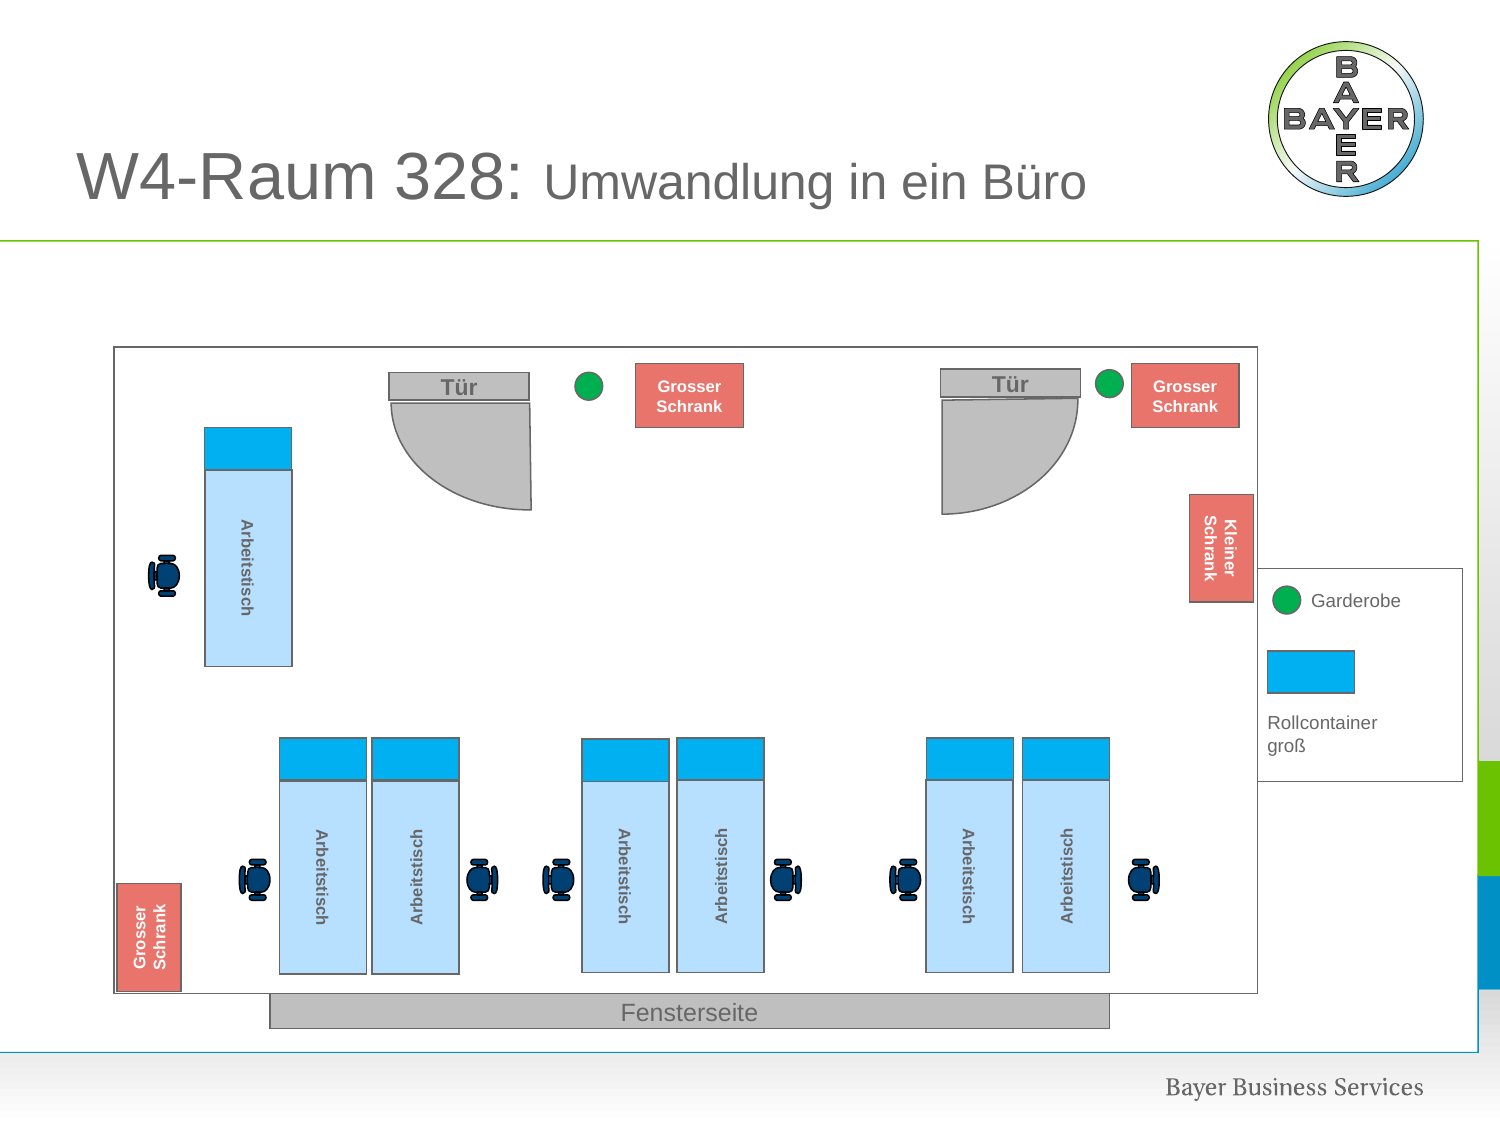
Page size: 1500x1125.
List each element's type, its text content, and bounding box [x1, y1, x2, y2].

text_box [279, 737, 367, 780]
text_box [391, 403, 532, 510]
text_box [582, 739, 670, 782]
text_box [1095, 369, 1124, 398]
text_box Fensterseite [270, 993, 1110, 1029]
text_box [1022, 737, 1110, 780]
text_box [926, 737, 1014, 780]
text_box Kleiner Schrank [1189, 494, 1254, 603]
text_box [113, 346, 1258, 994]
text_box [204, 427, 292, 470]
text_box [372, 737, 460, 780]
text_box [1257, 568, 1463, 782]
text_box [575, 372, 603, 401]
text_box [942, 398, 1078, 515]
text_box [676, 737, 764, 780]
title W4-Raum 328: Umwandlung in ein Büro [76, 56, 1235, 213]
text_box Grosser Schrank [116, 883, 181, 992]
